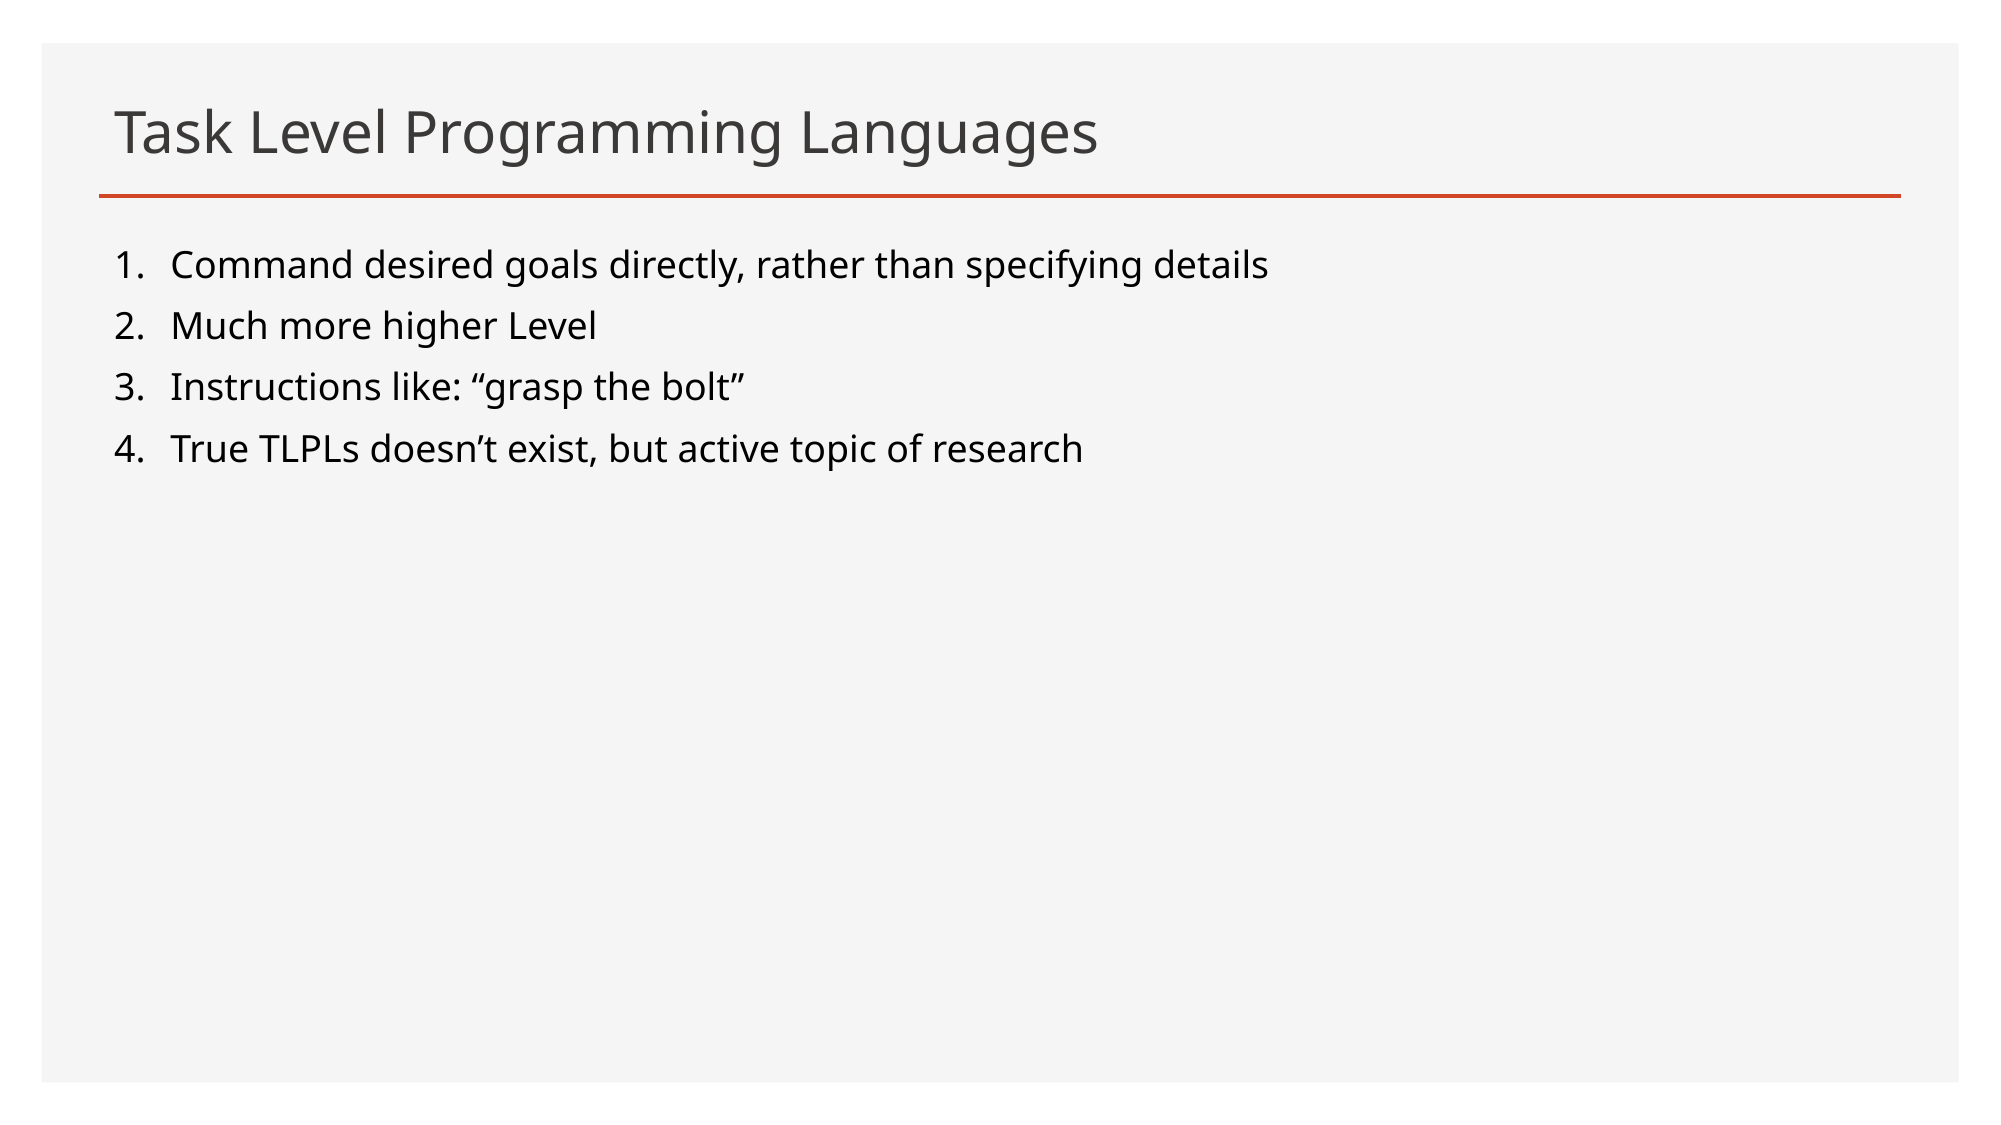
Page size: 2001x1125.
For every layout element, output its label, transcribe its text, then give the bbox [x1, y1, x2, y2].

text_box Command desired goals directly, rather than specifying details Much more higher Level Instructions like: “grasp the bolt” True TLPLs doesn’t exist, but active topic of research [99, 238, 1725, 1071]
title Task Level Programming Languages [99, 73, 1901, 197]
